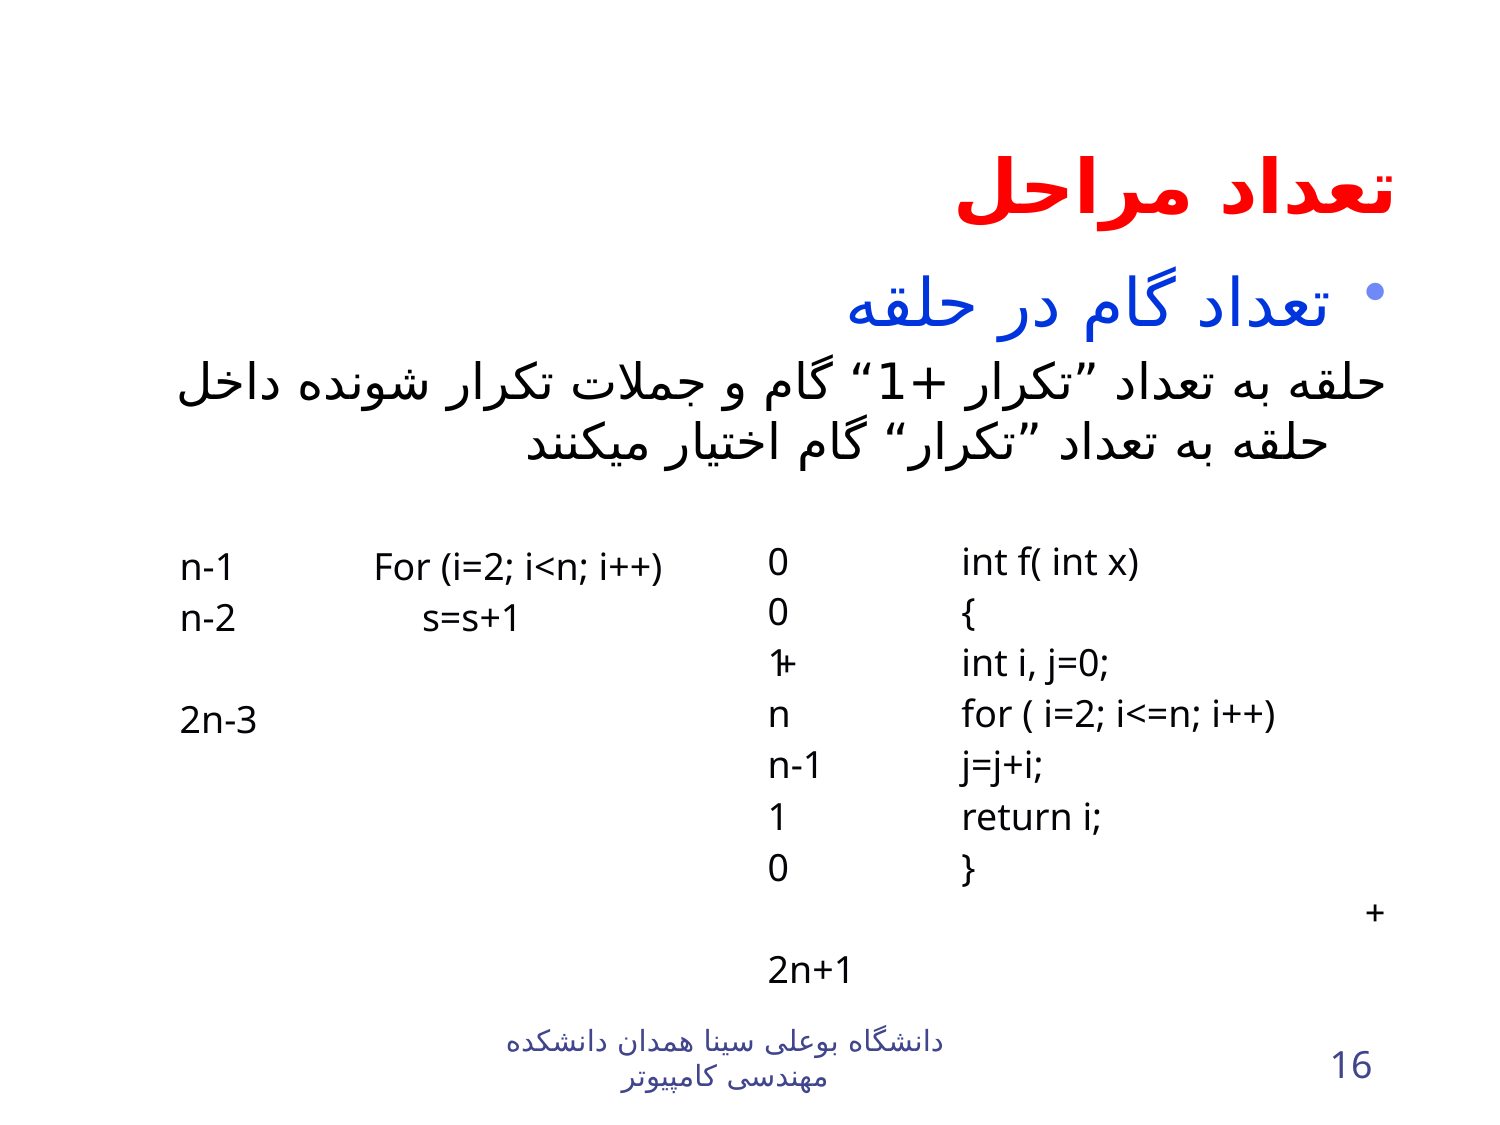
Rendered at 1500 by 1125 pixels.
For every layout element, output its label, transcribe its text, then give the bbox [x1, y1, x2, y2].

footer دانشگاه بوعلی سینا همدان دانشکده مهندسی کامپيوتر [462, 1024, 988, 1101]
text_box تعداد گام در حلقه حلقه به تعداد ”تکرار +1“ گام و جملات تکرار شونده داخل حلقه به تعداد ”تکرار“ گام اختيار ميکنند [80, 251, 1403, 477]
title تعداد مراحل [137, 48, 1413, 237]
table_header 0 0 1 n n-1 1 0 2n+1 [754, 528, 946, 945]
slide_number 16 [1074, 1024, 1388, 1101]
table_header int f( int x) { int i, j=0; for ( i=2; i<=n; i++) j=j+i; return i; } + [947, 528, 1400, 945]
table_header For (i=2; i<n; i++) s=s+1 + [359, 534, 752, 750]
table_header n-1 n-2 2n-3 [165, 534, 357, 750]
